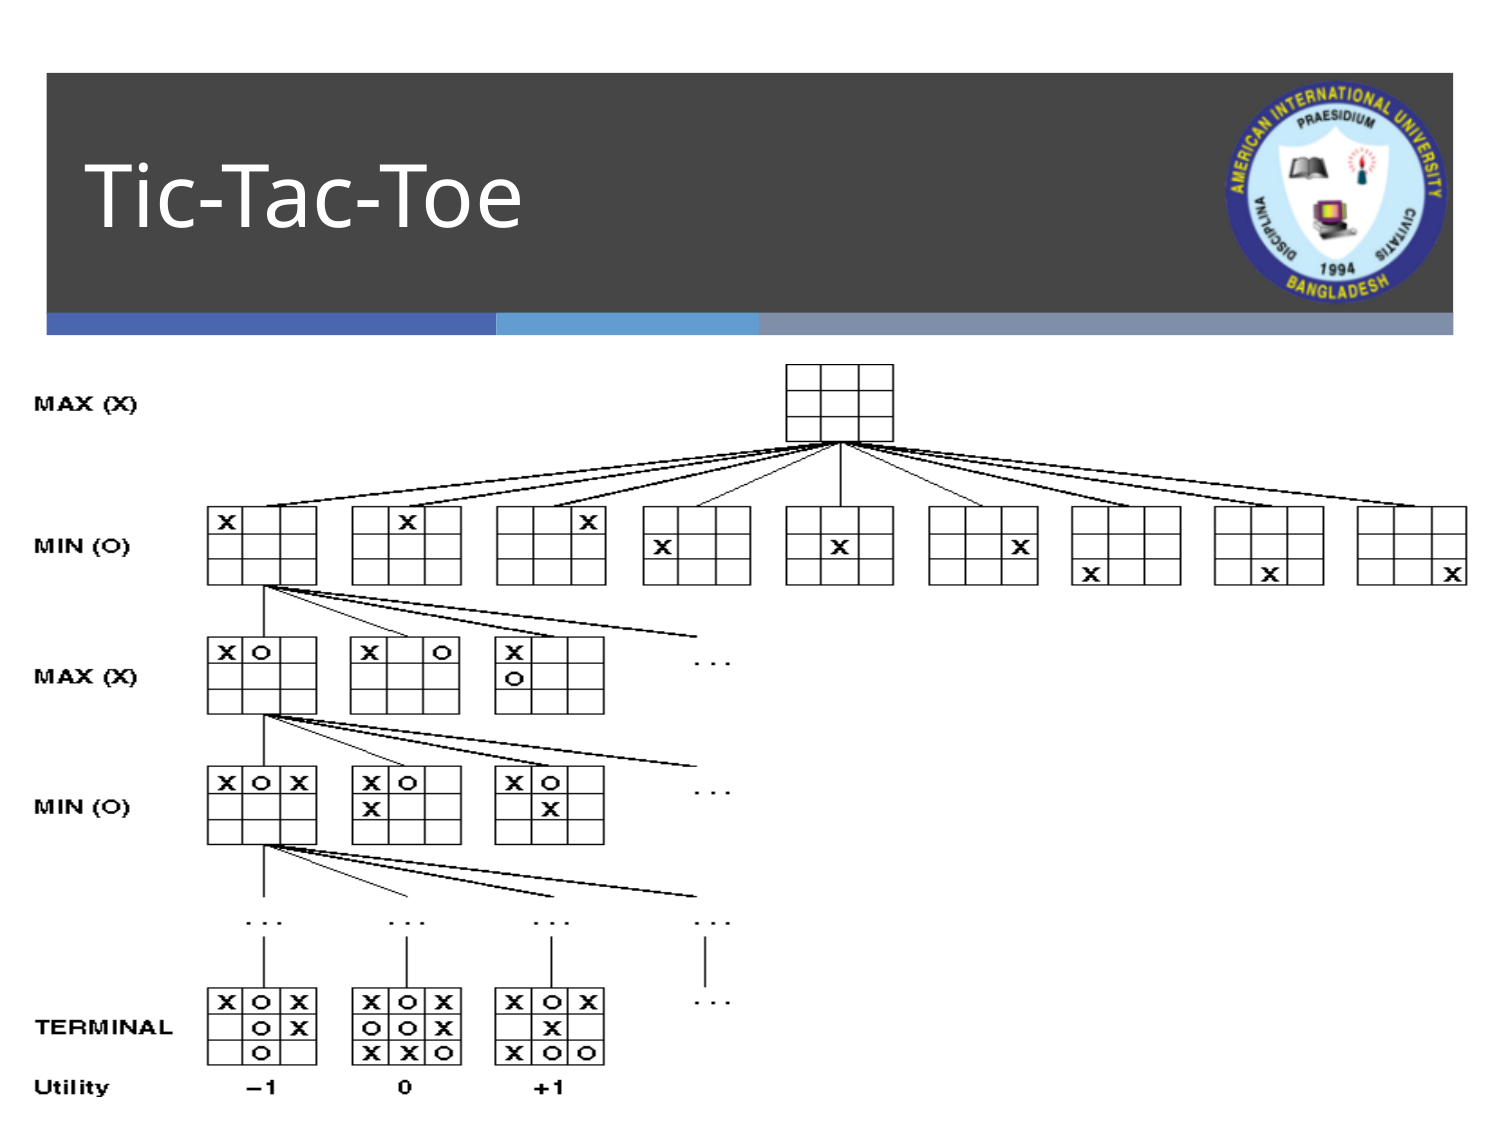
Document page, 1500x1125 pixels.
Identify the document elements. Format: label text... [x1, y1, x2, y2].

picture [32, 364, 1473, 1097]
title Tic-Tac-Toe [69, 73, 1351, 253]
picture [1220, 75, 1454, 310]
